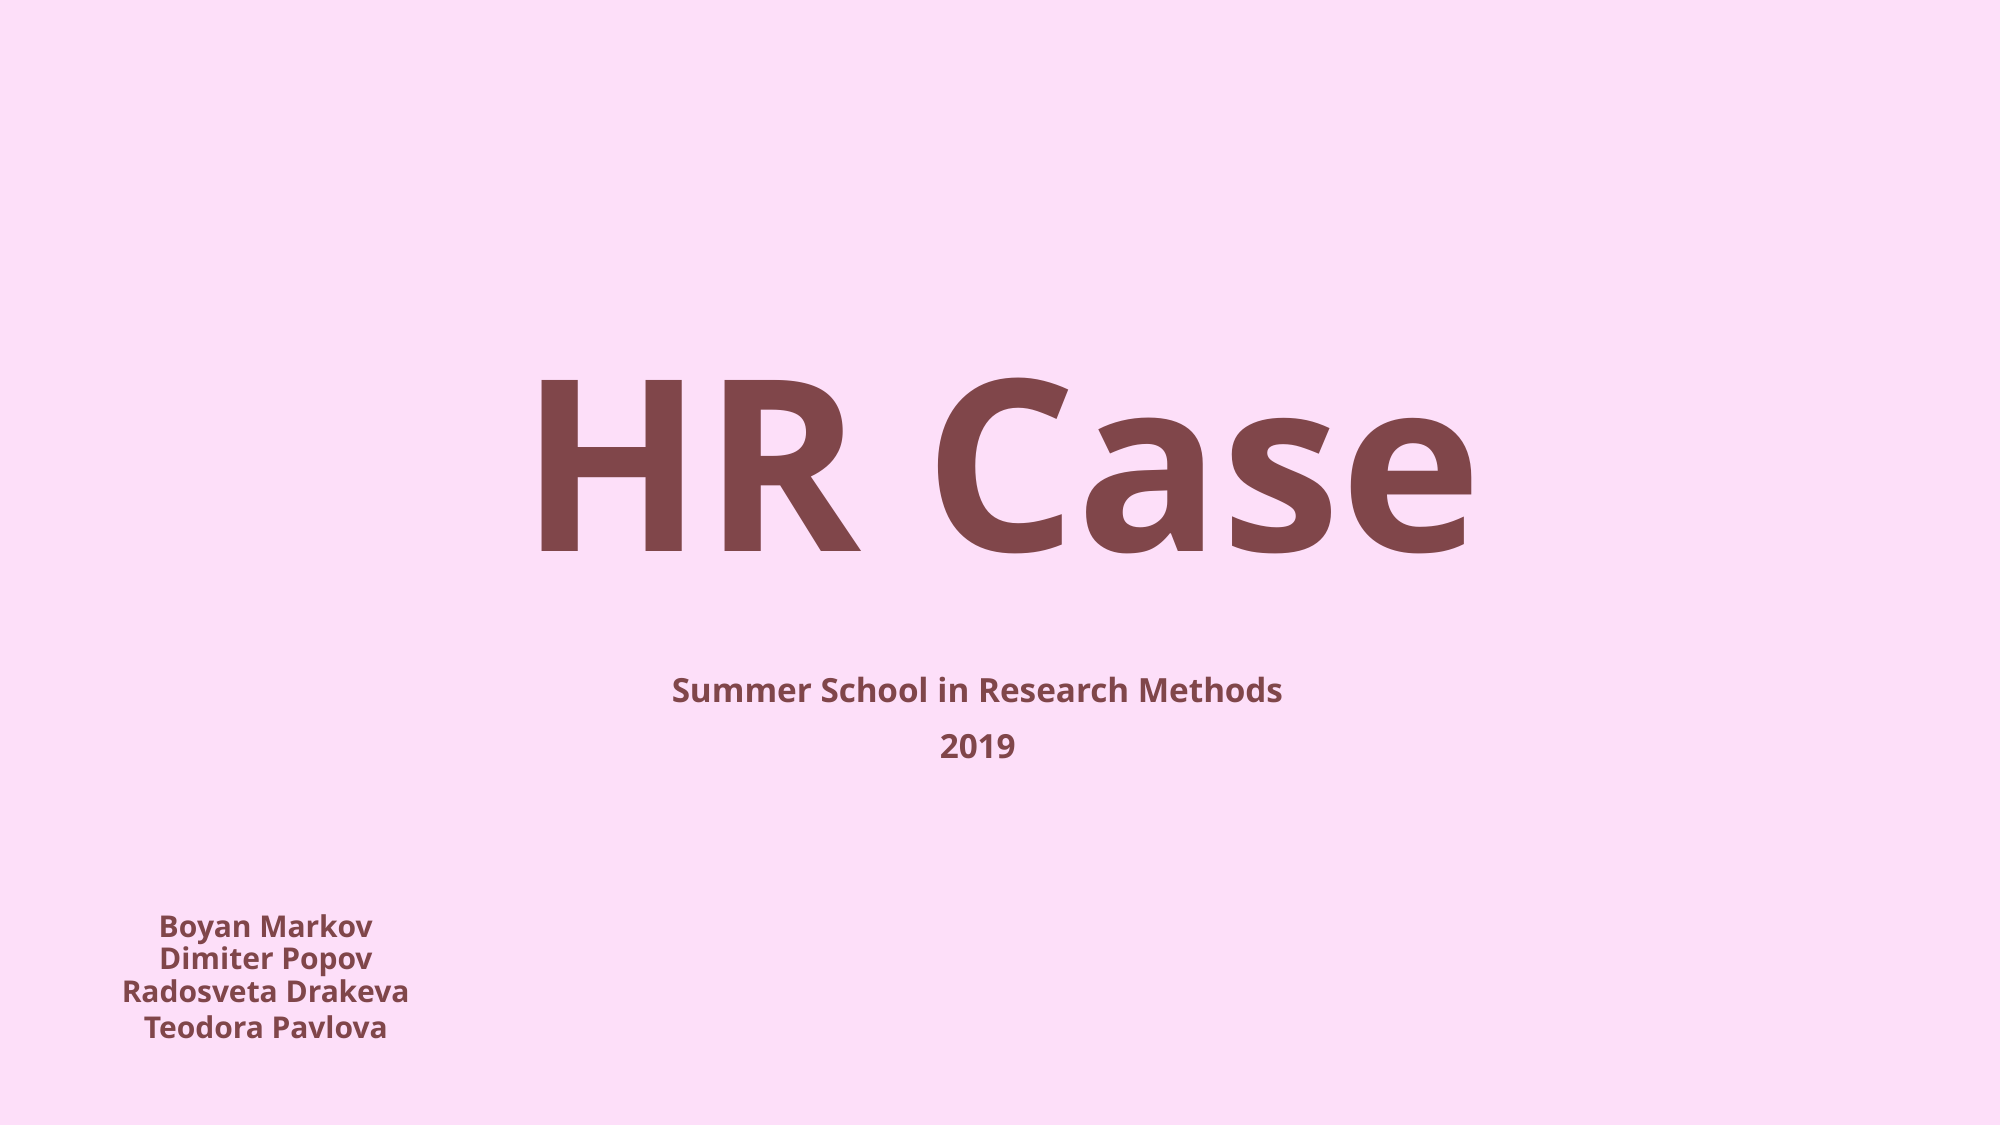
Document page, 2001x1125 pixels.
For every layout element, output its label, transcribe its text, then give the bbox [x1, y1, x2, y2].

subtitle Boyan Markov Dimiter Popov Radosveta Drakeva Teodora Pavlova [45, 904, 487, 1053]
text_box Summer School in Research Methods 2019 [627, 666, 1329, 887]
title HR Case [251, 325, 1752, 611]
